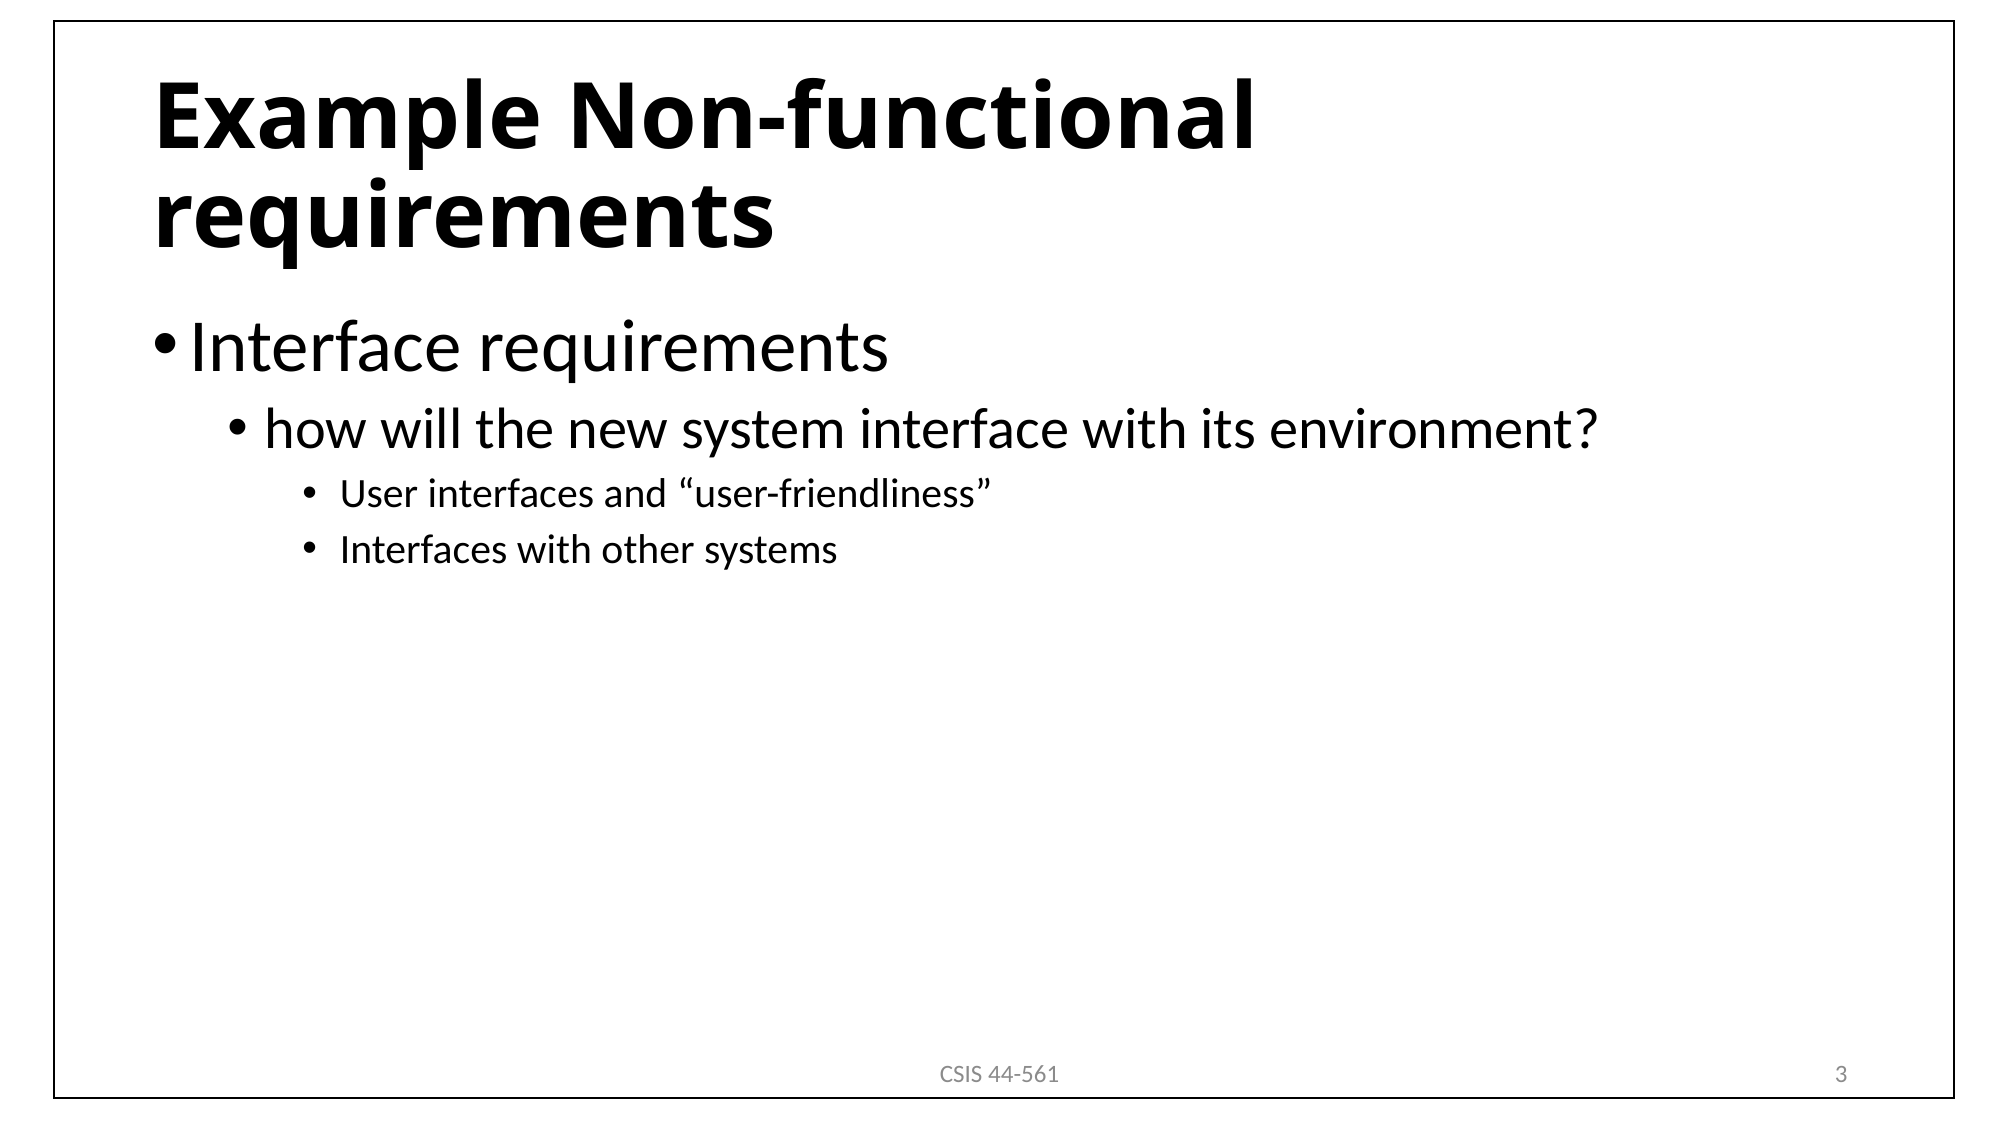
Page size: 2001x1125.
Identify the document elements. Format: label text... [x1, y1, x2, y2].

title Example Non-functional requirements [137, 59, 1863, 278]
footer CSIS 44-561 [662, 1042, 1338, 1103]
list Interface requirements how will the new system interface with its environment? User interfaces and “user-friendliness” Interfaces with other systems [137, 299, 1863, 1014]
slide_number 3 [1412, 1042, 1863, 1103]
